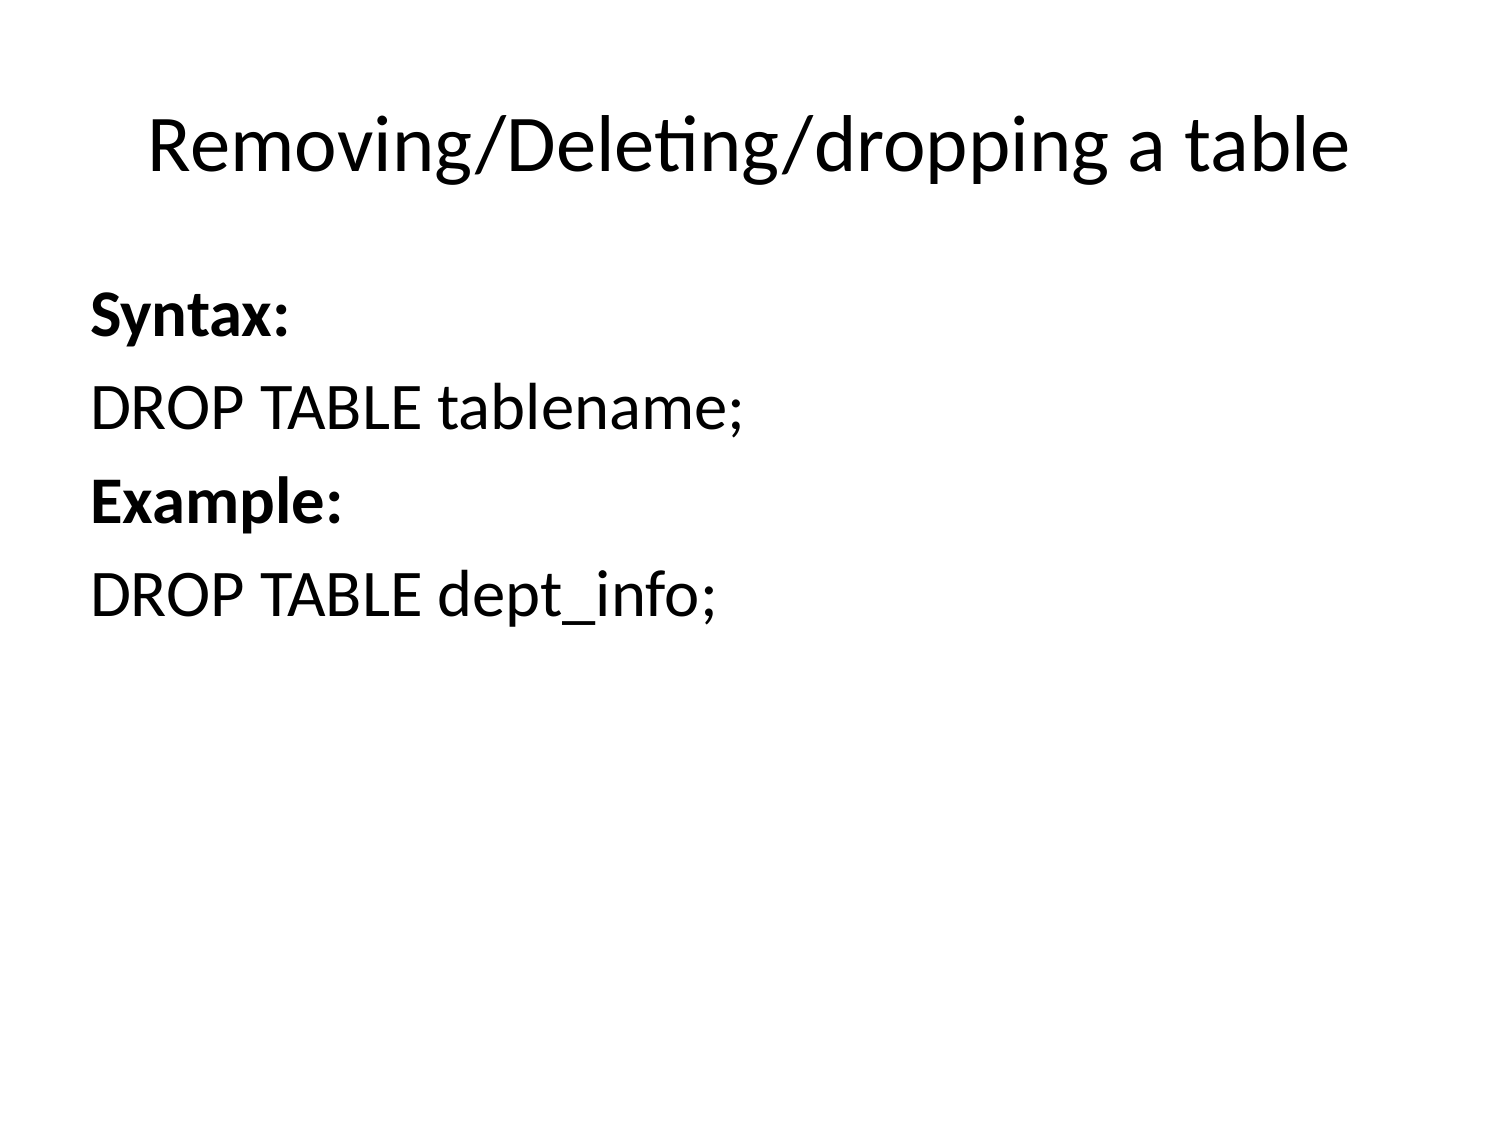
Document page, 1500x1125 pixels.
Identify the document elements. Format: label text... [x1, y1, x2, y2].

title Removing/Deleting/dropping a table [75, 45, 1425, 233]
list Syntax: DROP TABLE tablename; Example: DROP TABLE dept_info; [75, 262, 1425, 1005]
